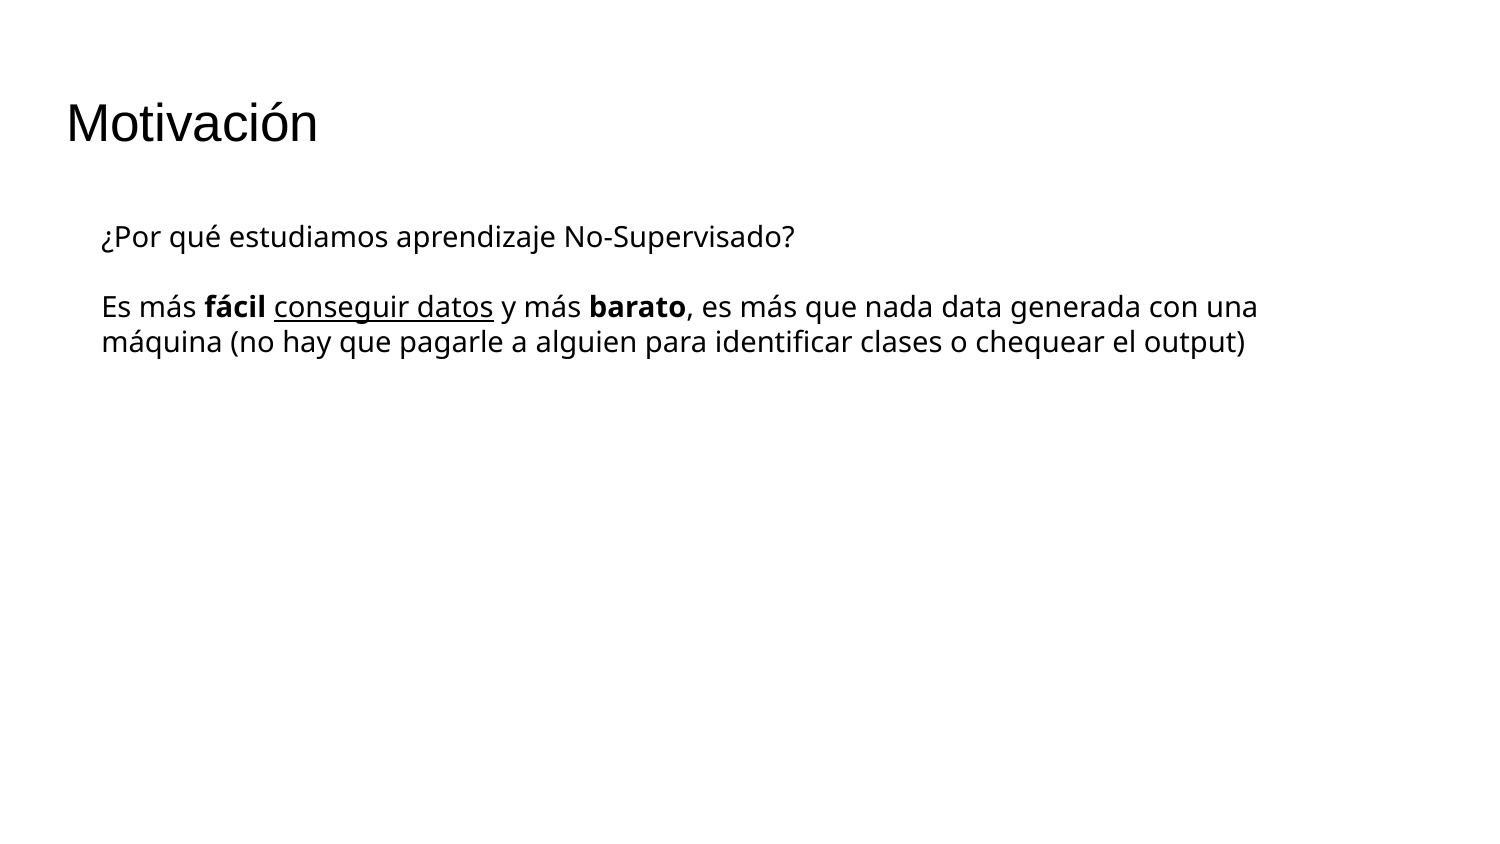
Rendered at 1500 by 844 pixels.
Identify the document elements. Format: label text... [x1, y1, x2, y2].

title Motivación [51, 72, 1449, 167]
text_box ¿Por qué estudiamos aprendizaje No-Supervisado? Es más fácil conseguir datos y más barato, es más que nada data generada con una máquina (no hay que pagarle a alguien para identificar clases o chequear el output) [86, 203, 1338, 409]
